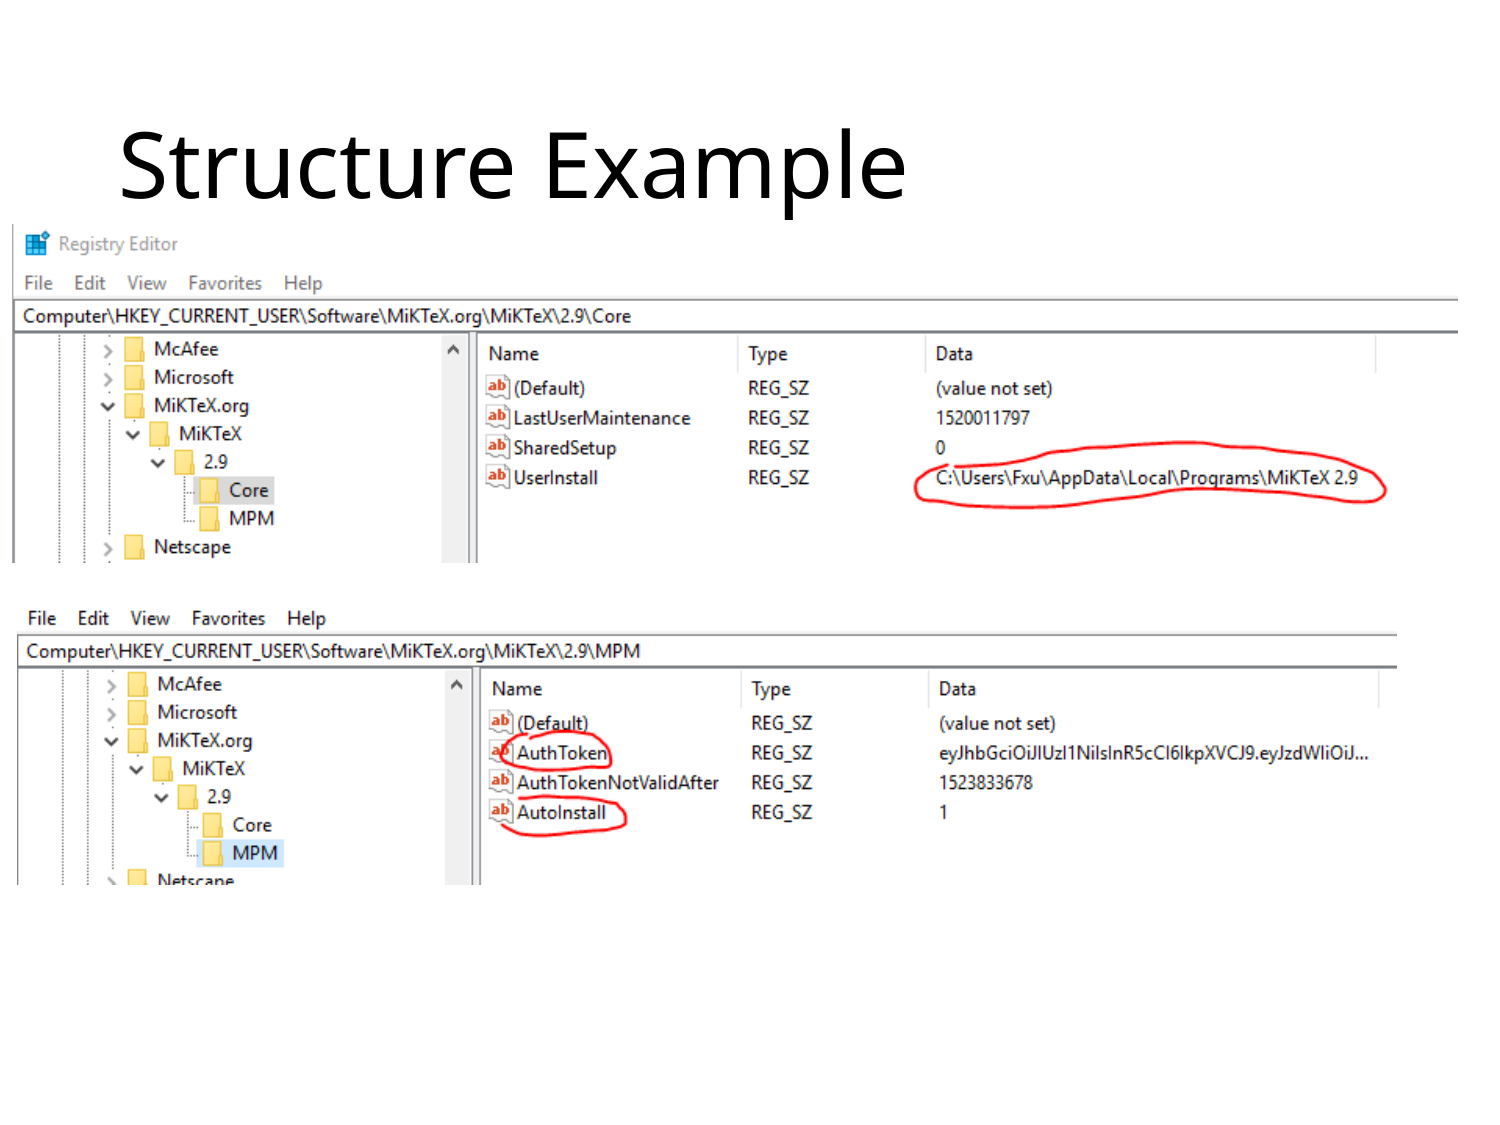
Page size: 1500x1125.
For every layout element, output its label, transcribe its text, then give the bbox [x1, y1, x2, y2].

title Structure Example [103, 59, 1397, 224]
picture [12, 224, 1458, 563]
picture [17, 597, 1397, 885]
